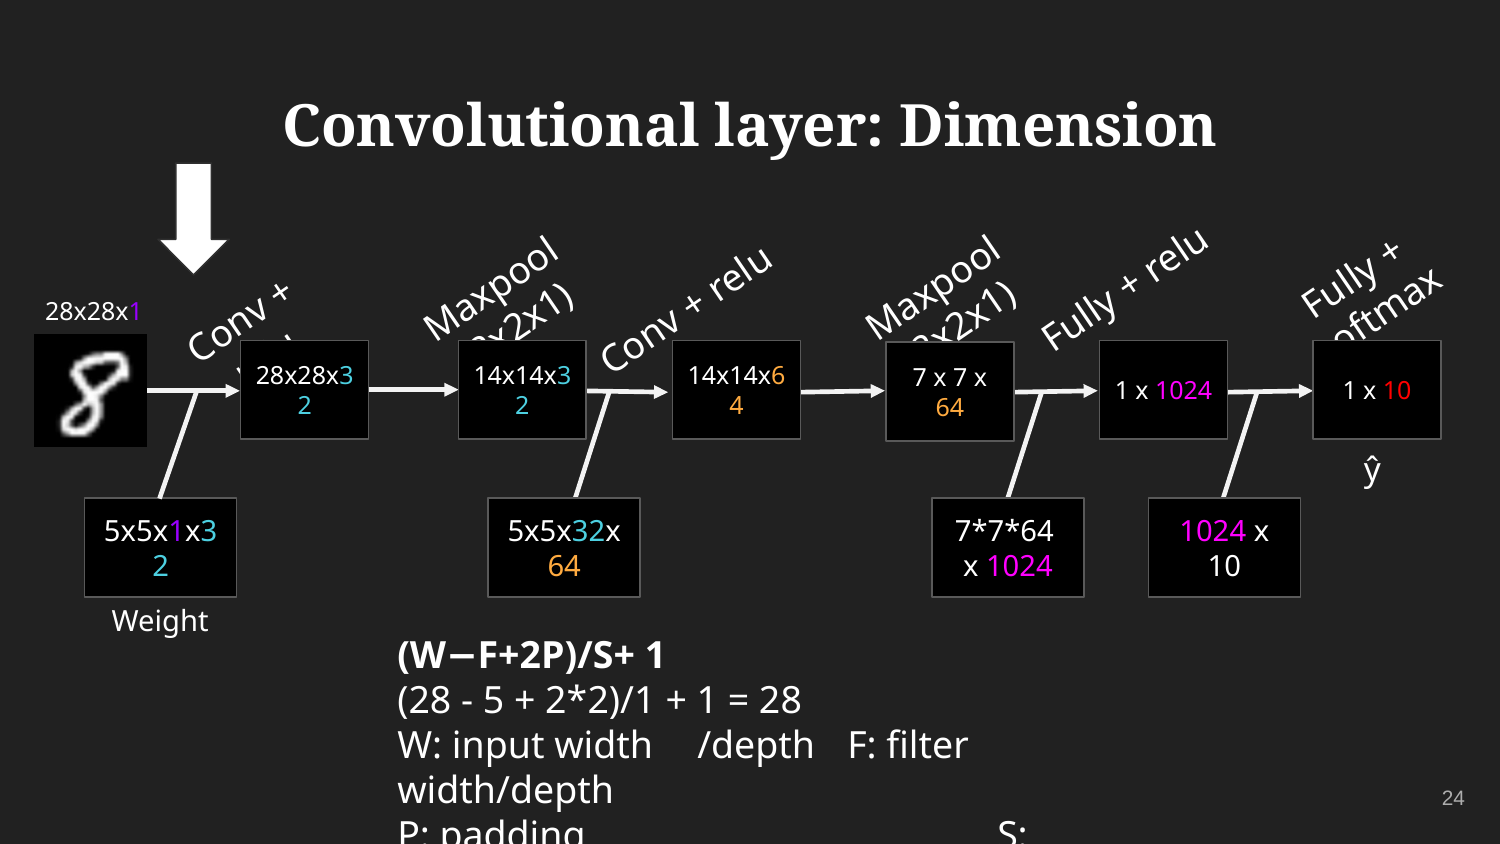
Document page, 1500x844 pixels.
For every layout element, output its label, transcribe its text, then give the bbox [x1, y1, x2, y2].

text_box 5x5x1x32 [84, 498, 237, 597]
text_box [157, 167, 230, 275]
title Convolutional layer: Dimension [51, 72, 1449, 167]
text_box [1007, 390, 1043, 499]
text_box 28x28x1 [30, 280, 159, 337]
text_box 7*7*64 x 1024 [932, 498, 1085, 597]
text_box 28x28x32 [240, 340, 369, 440]
text_box 5x5x32x64 [488, 498, 641, 597]
text_box Weight [96, 586, 225, 637]
text_box (W−F+2P)/S+ 1 (28 - 5 + 2*2)/1 + 1 = 28 W: input width /depth F: filter width/depth P: padding S: stride [382, 616, 1118, 841]
text_box 1 x 10 [1312, 340, 1441, 440]
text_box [575, 390, 610, 499]
text_box 1024 x 10 [1148, 498, 1301, 597]
picture [34, 334, 147, 447]
slide_number ‹#› [1389, 764, 1480, 830]
text_box ŷ [1349, 432, 1405, 496]
text_box 7 x 7 x 64 [886, 342, 1014, 441]
text_box Conv + relu [149, 227, 334, 388]
text_box Maxpool (2x2x1) [790, 173, 1077, 389]
text_box 14x14x64 [672, 340, 801, 440]
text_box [1222, 390, 1258, 499]
text_box Fully + relu [1009, 191, 1241, 385]
text_box Conv + relu [571, 212, 788, 386]
text_box 1 x 1024 [1099, 340, 1228, 440]
text_box Maxpool (2x2x1) [351, 175, 617, 381]
text_box Fully + softmax [1218, 167, 1488, 387]
text_box 14x14x32 [458, 340, 587, 440]
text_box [159, 392, 197, 499]
